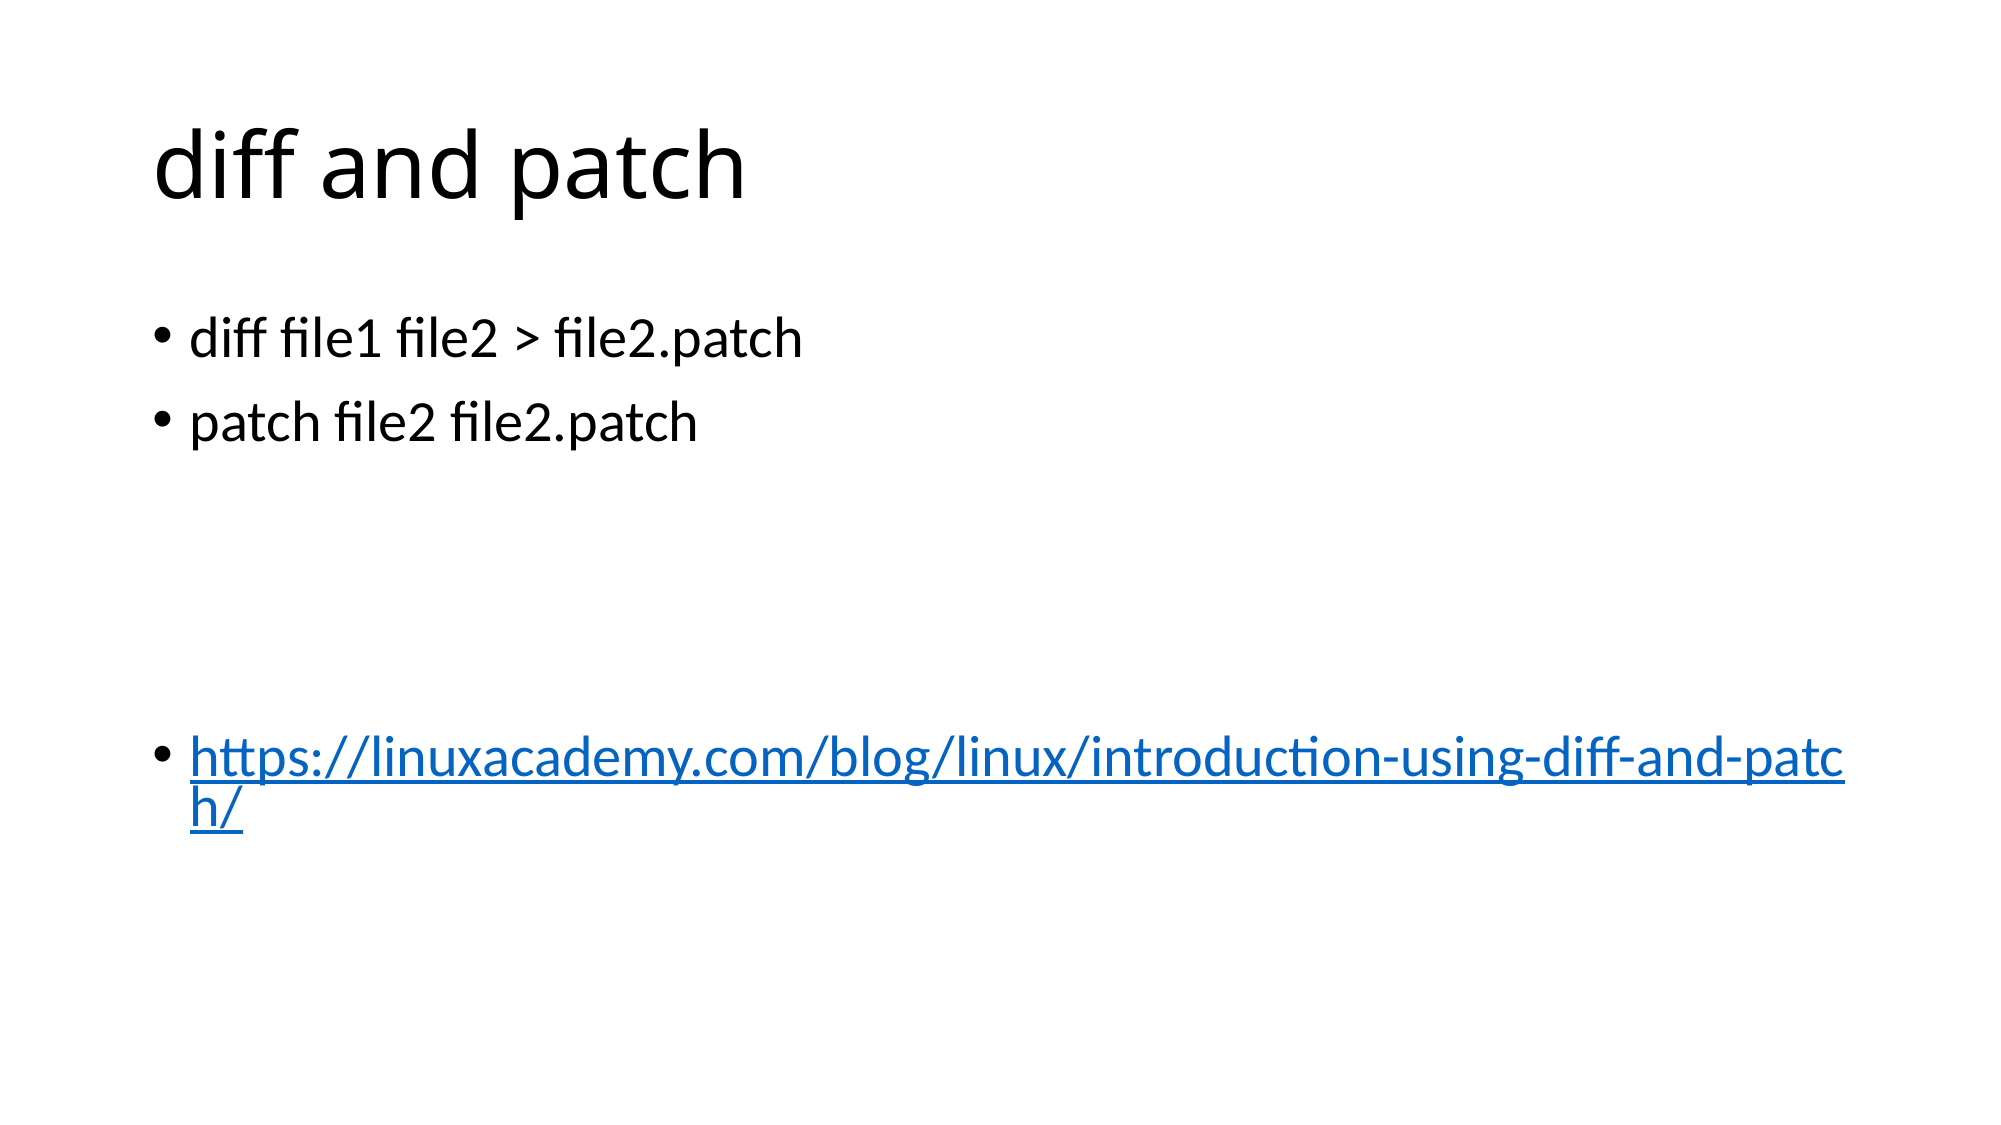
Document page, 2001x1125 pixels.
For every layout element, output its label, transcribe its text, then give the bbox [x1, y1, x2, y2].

list diff file1 file2 > file2.patch patch file2 file2.patch https://linuxacademy.com/blog/linux/introduction-using-diff-and-patch/ [137, 299, 1863, 1014]
title diff and patch [137, 59, 1863, 278]
